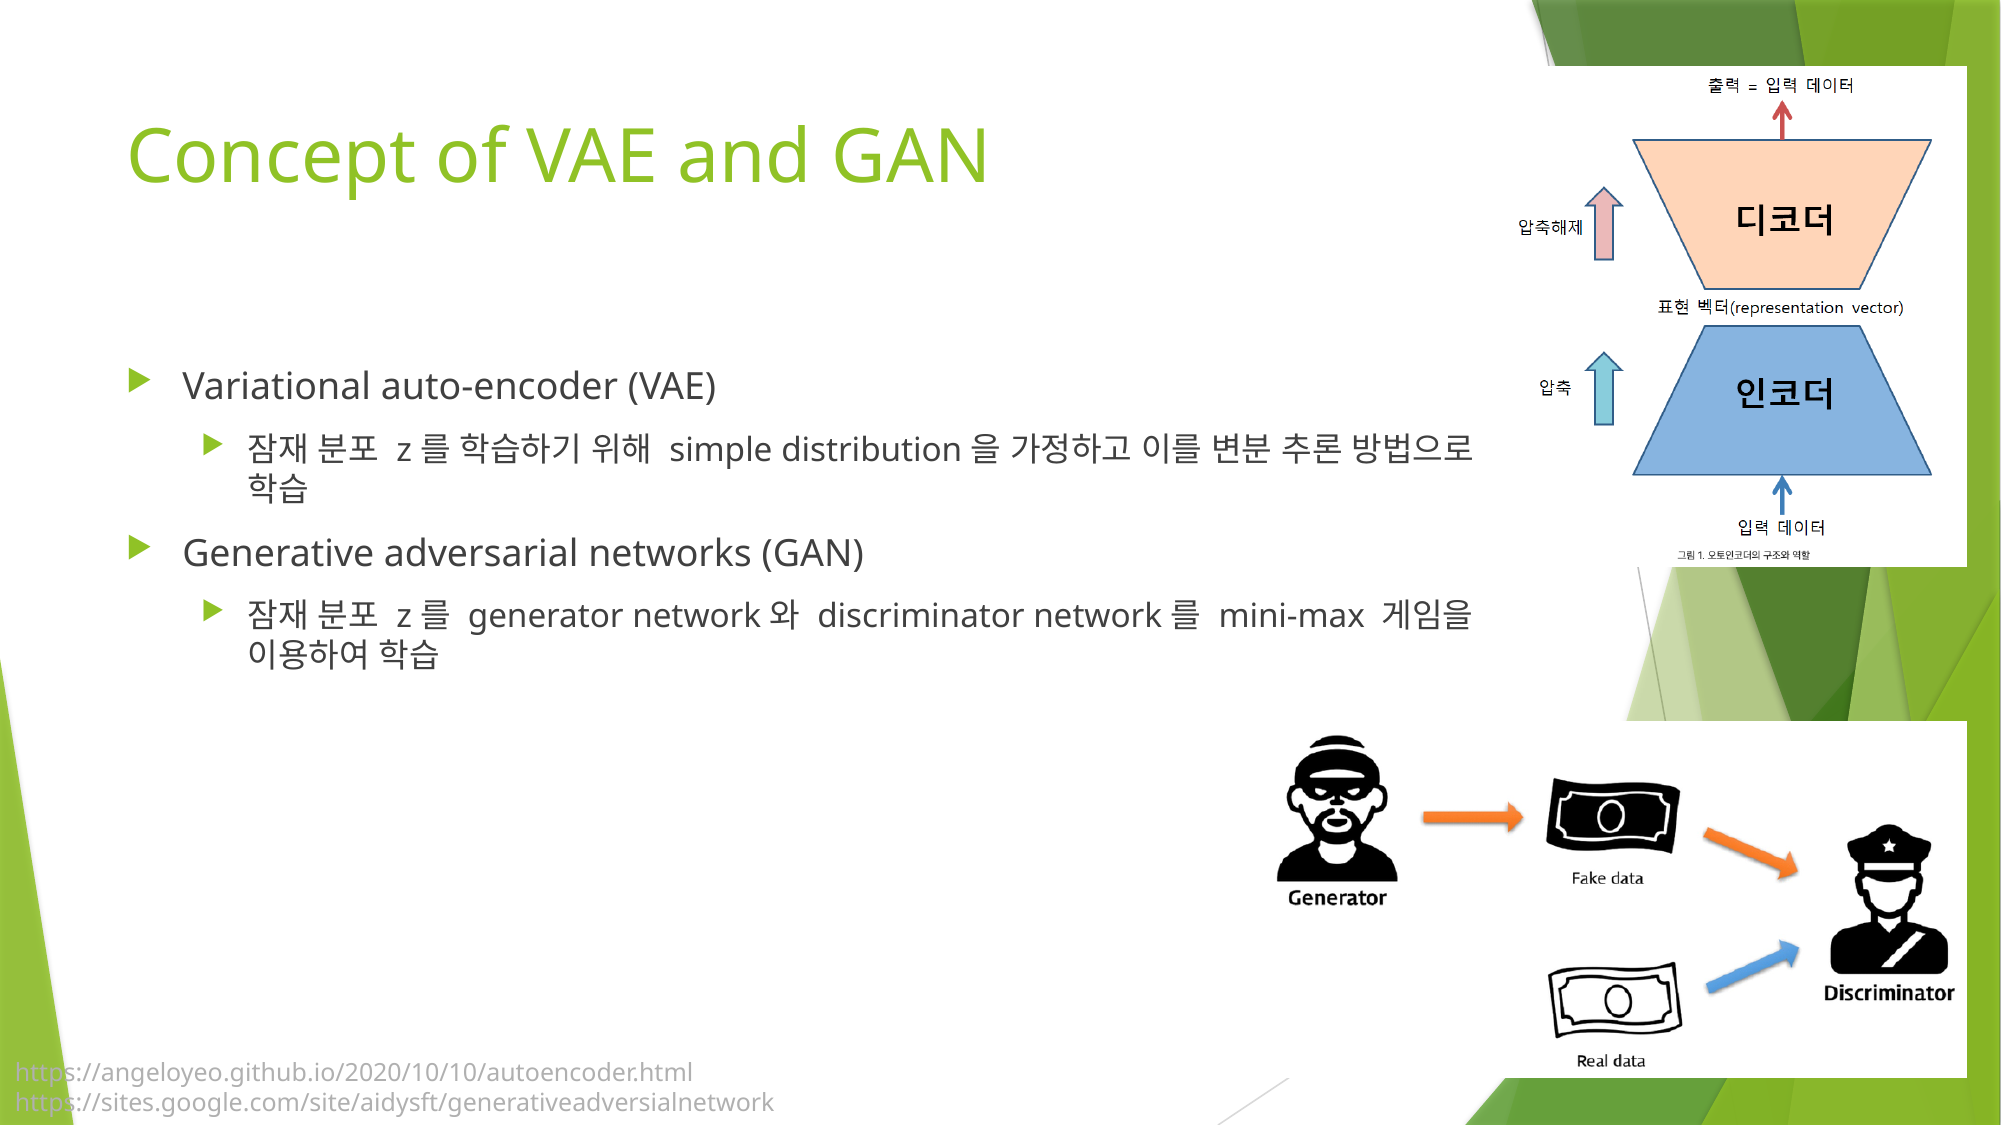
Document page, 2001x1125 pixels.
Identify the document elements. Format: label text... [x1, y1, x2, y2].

picture [1256, 720, 1967, 1079]
text_box https://angeloyeo.github.io/2020/10/10/autoencoder.html https://sites.google.com/site/aidysft/generativeadversialnetwork [0, 1049, 1002, 1124]
title Concept of VAE and GAN [111, 99, 1504, 317]
picture [1508, 66, 1967, 568]
list Variational auto-encoder (VAE) 잠재 분포 z를 학습하기 위해 simple distribution을 가정하고 이를 변분 추론 방법으로 학습 Generative adversarial networks (GAN) 잠재 분포 z를 generator network와 discriminator network를 mini-max 게임을 이용하여 학습 [111, 354, 1522, 992]
